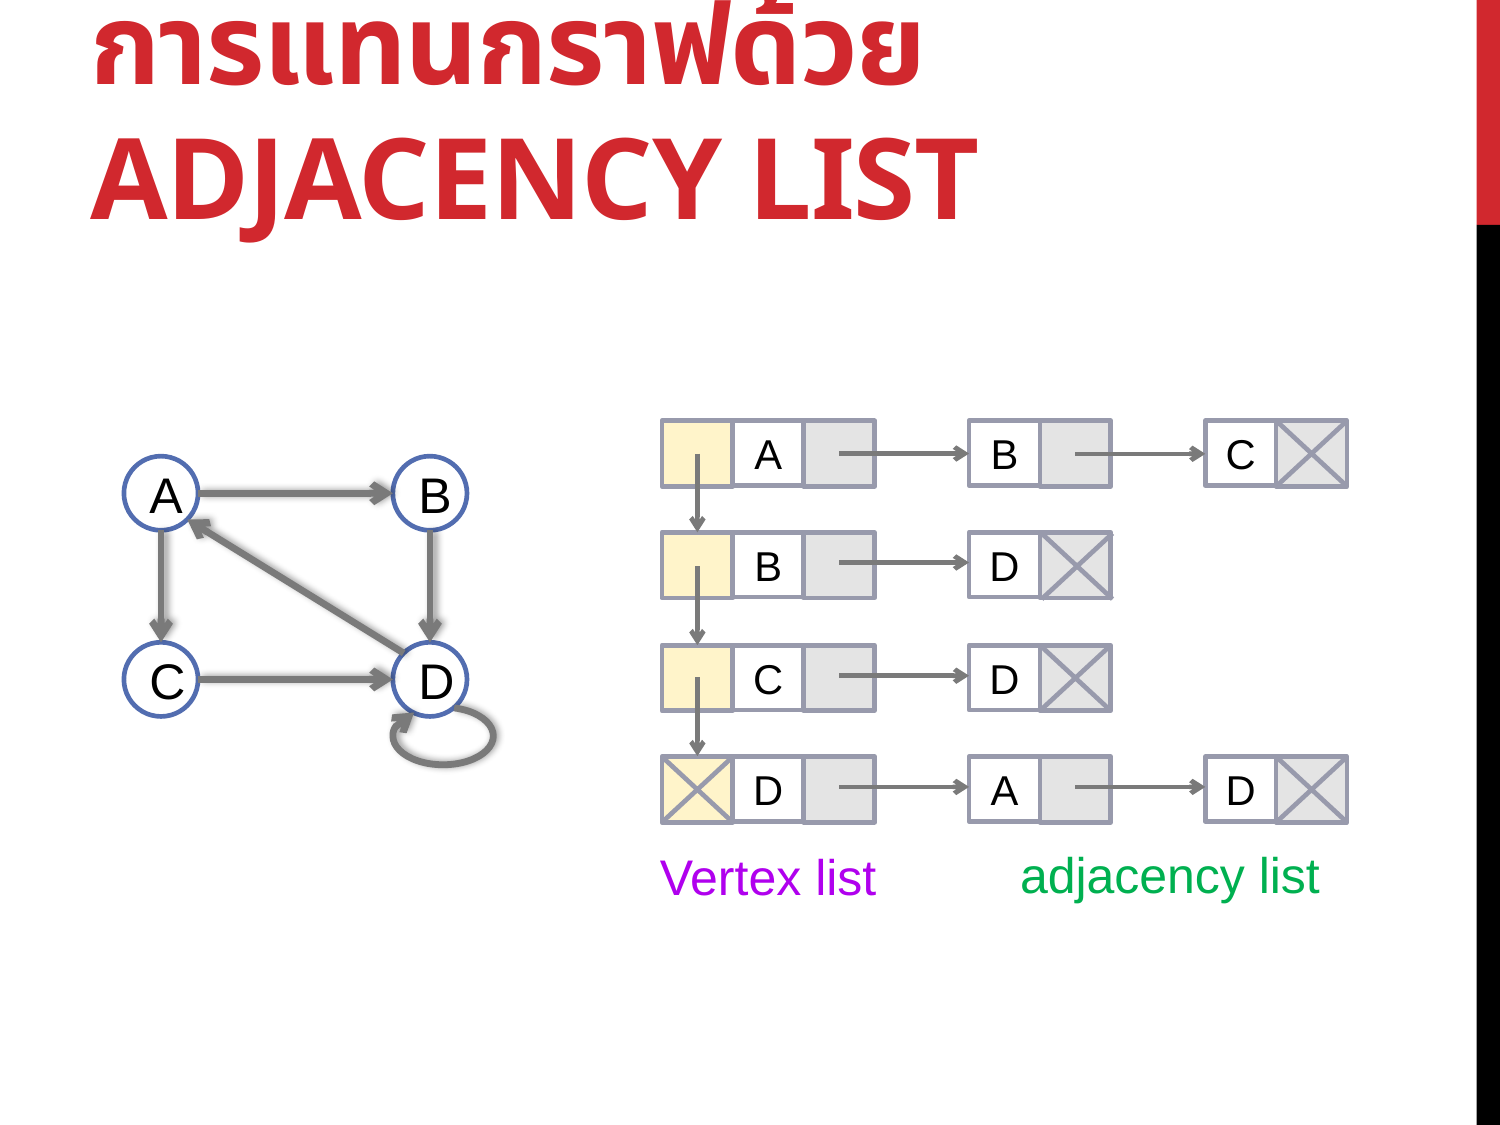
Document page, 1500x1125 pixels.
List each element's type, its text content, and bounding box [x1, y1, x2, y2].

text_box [643, 420, 1348, 915]
title การแทนกราฟด้วย Adjacency List [75, 25, 1388, 250]
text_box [123, 455, 494, 766]
